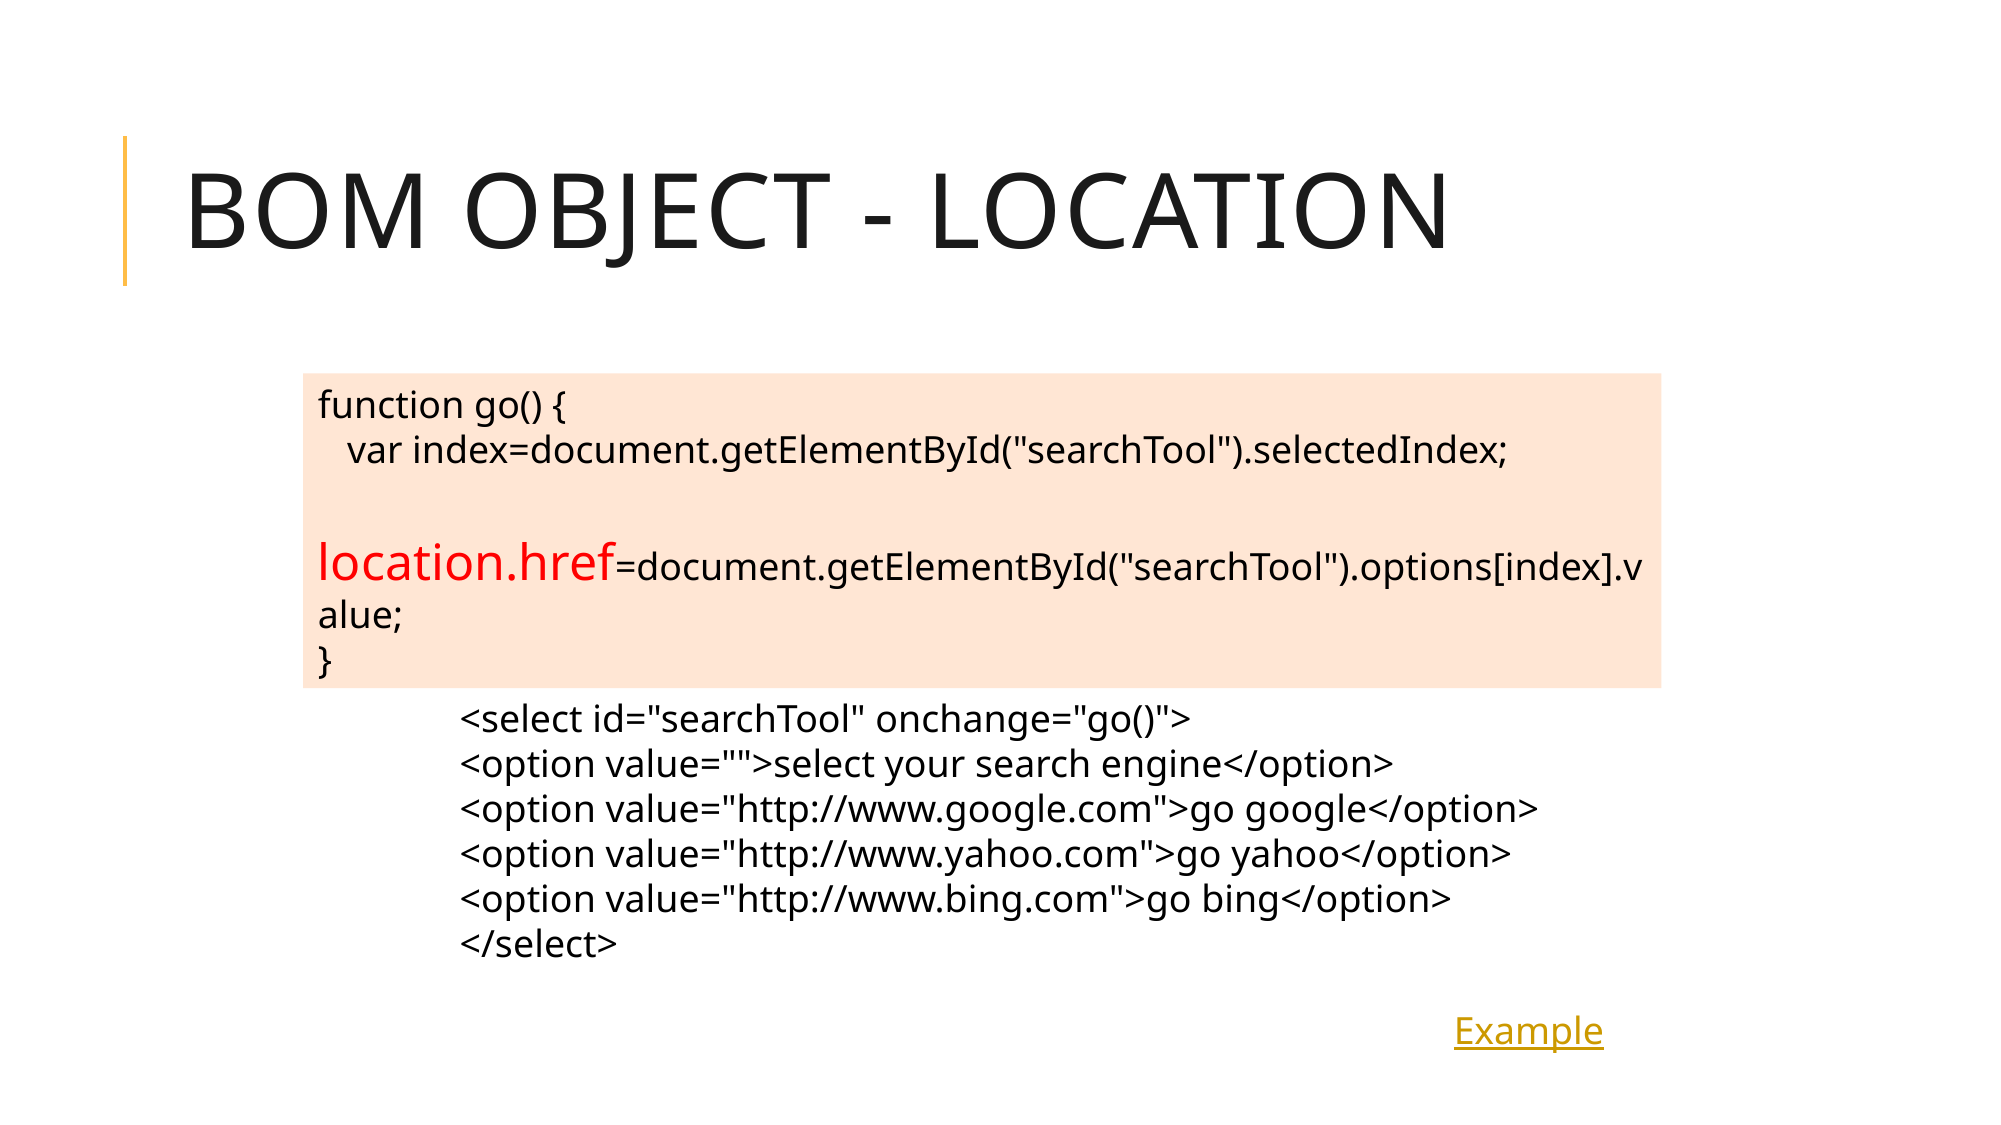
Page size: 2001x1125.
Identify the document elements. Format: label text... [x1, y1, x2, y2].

text_box function go() { var index=document.getElementById("searchTool").selectedIndex; location.href=document.getElementById("searchTool").options[index].value; } [303, 373, 1662, 689]
title BOM Object - location [168, 96, 1763, 342]
text_box <select id="searchTool" onchange="go()"> <option value="">select your search engine</option> <option value="http://www.google.com">go google</option> <option value="http://www.yahoo.com">go yahoo</option> <option value="http://www.bing.com">go bing</option> </select> [444, 687, 1556, 973]
text_box Example [1438, 999, 1619, 1066]
